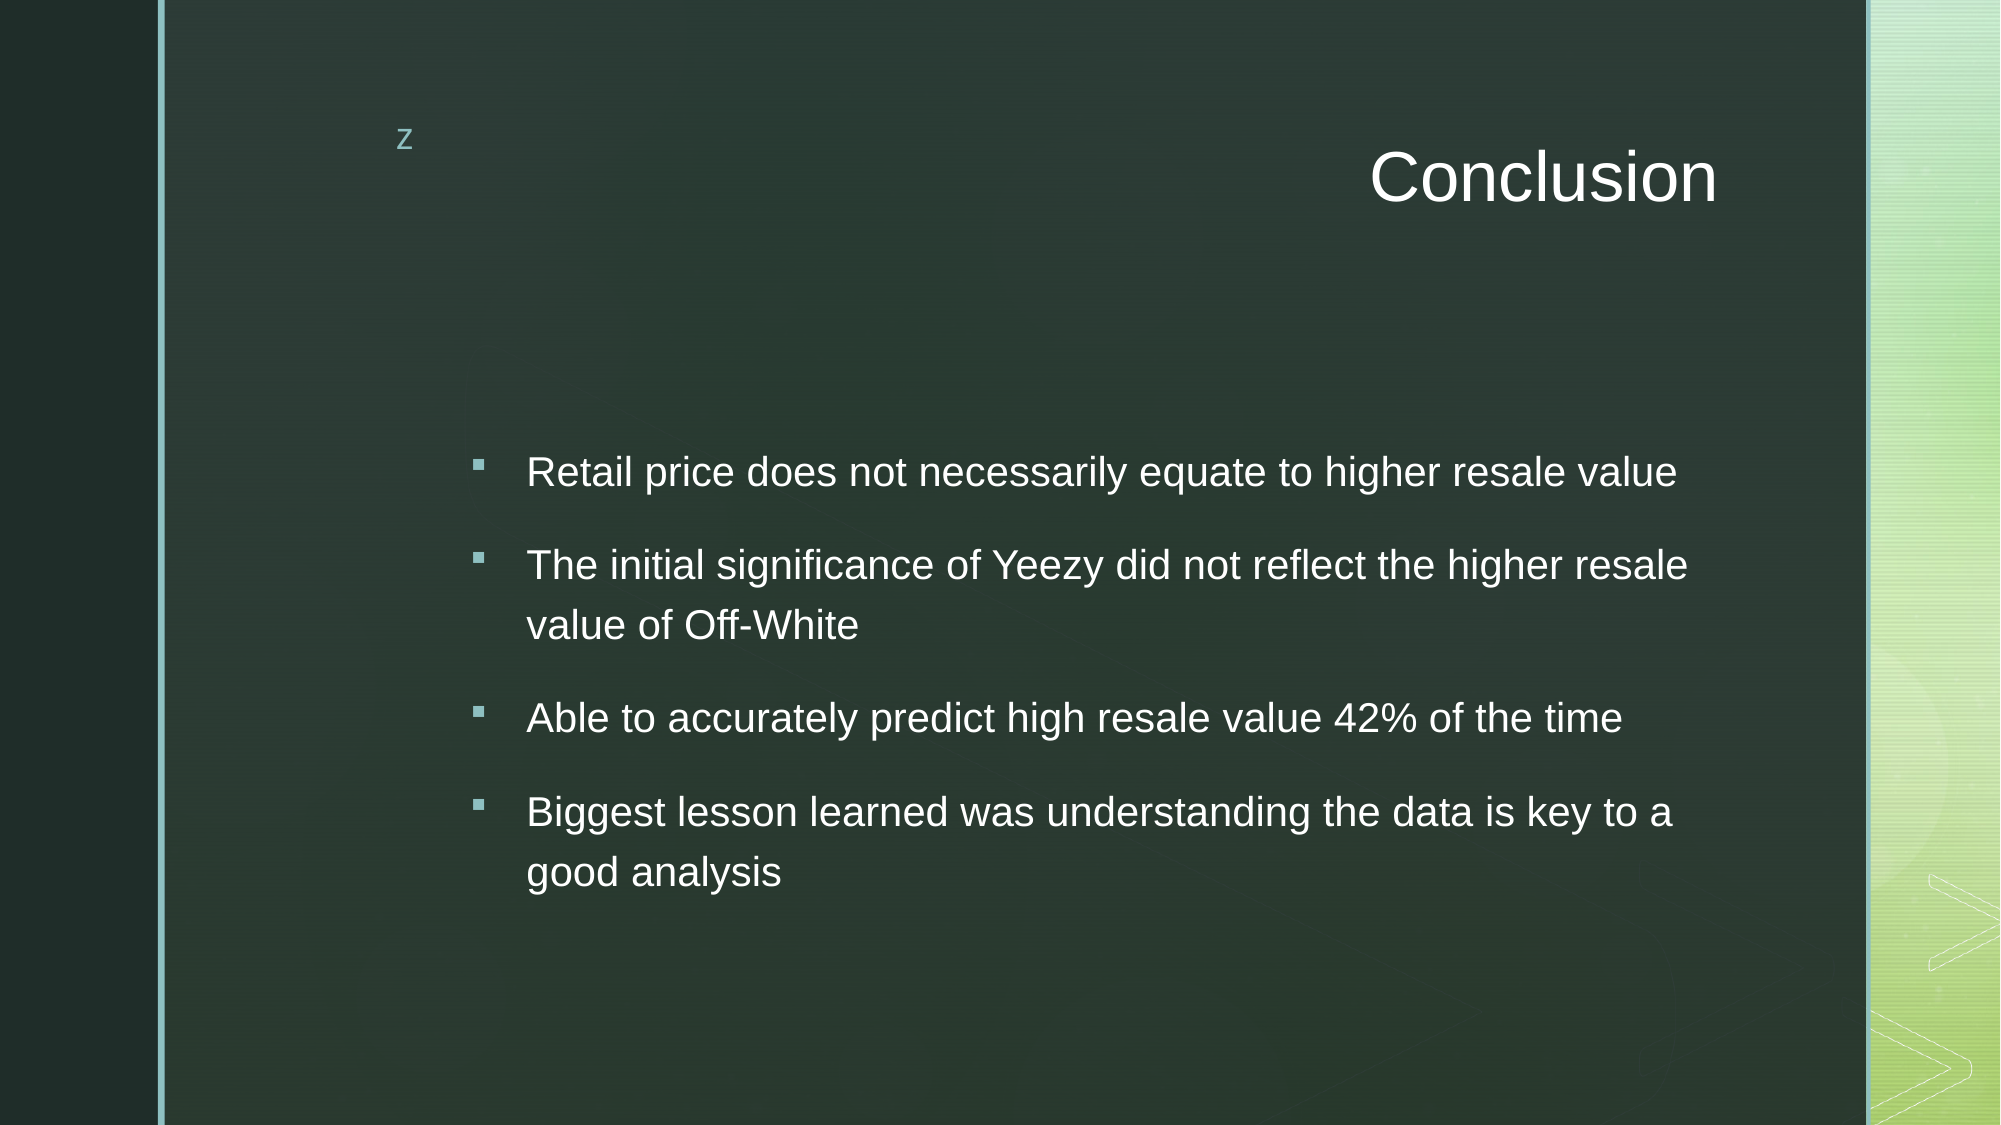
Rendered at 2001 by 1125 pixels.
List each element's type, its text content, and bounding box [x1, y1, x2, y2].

list Retail price does not necessarily equate to higher resale value The initial significance of Yeezy did not reflect the higher resale value of Off-White Able to accurately predict high resale value 42% of the time Biggest lesson learned was understanding the data is key to a good analysis [454, 336, 1734, 993]
picture [1871, 0, 2001, 1125]
title Conclusion [428, 132, 1734, 310]
